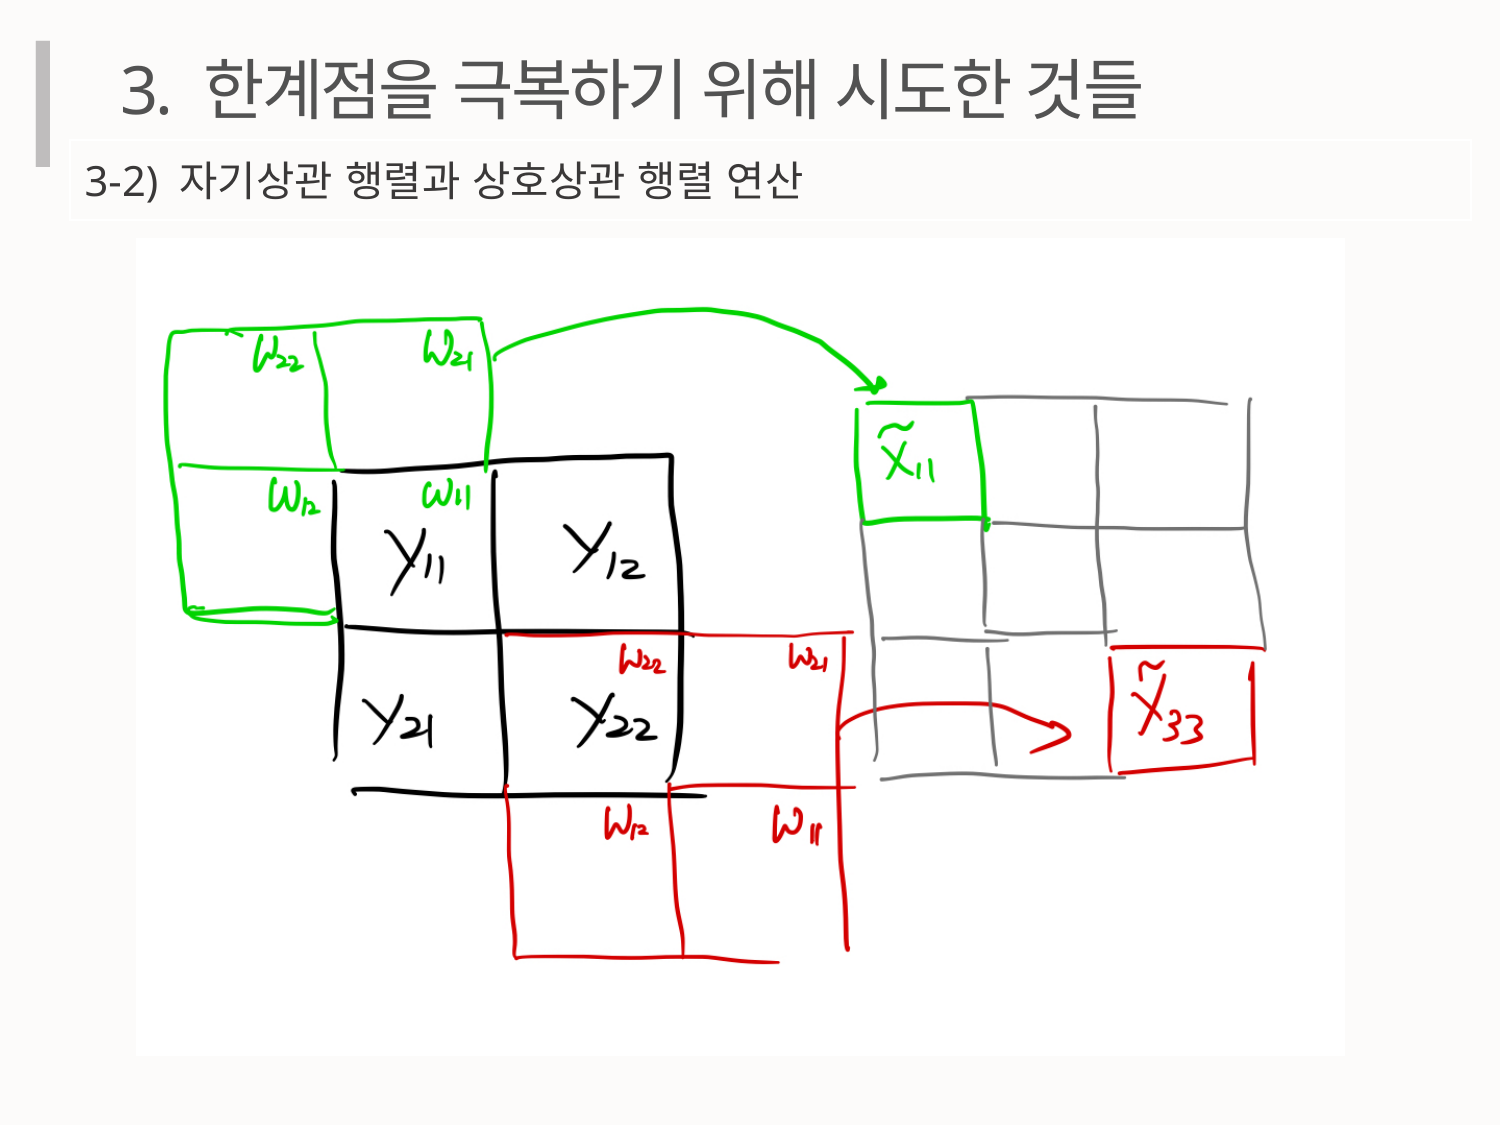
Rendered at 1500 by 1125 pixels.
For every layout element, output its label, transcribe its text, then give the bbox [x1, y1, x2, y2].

text_box [35, 40, 51, 168]
text_box 3. 한계점을 극복하기 위해 시도한 것들 [105, 40, 1160, 136]
picture [136, 238, 1345, 1056]
text_box 3-2) 자기상관 행렬과 상호상관 행렬 연산 [69, 139, 1472, 221]
